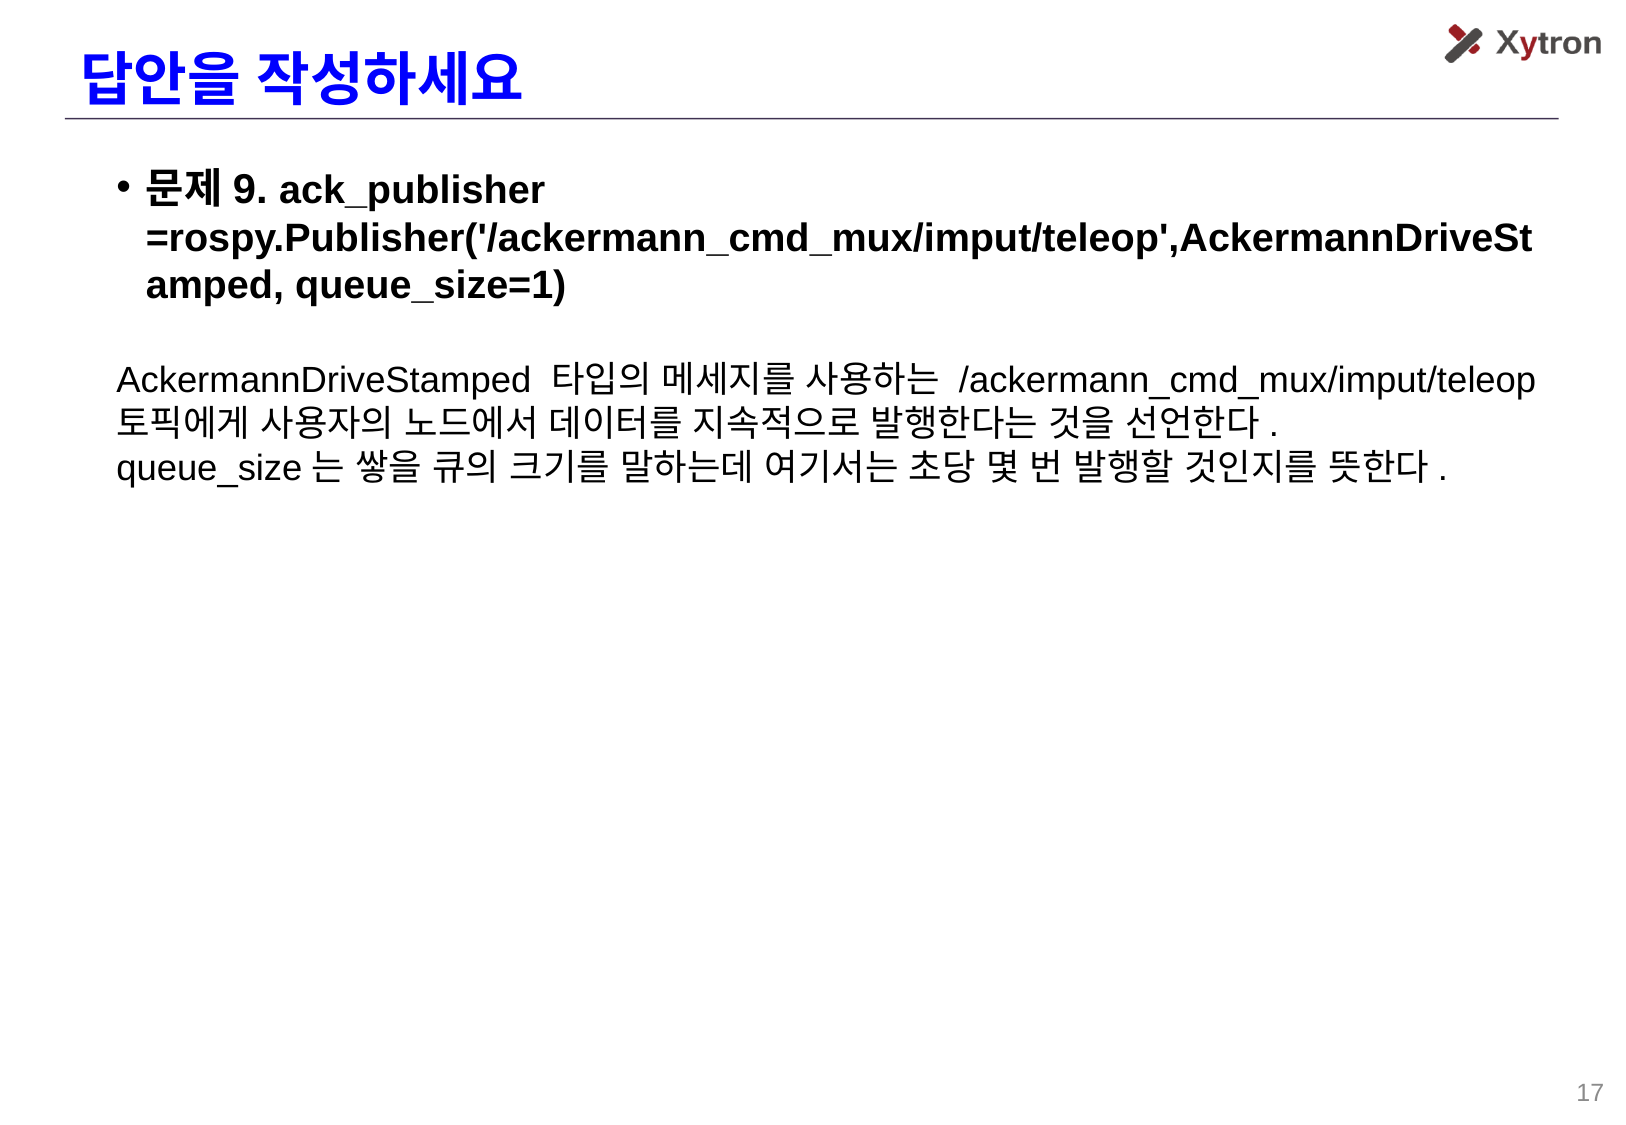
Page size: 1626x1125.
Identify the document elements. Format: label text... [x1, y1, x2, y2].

text_box ‹#› [1240, 1061, 1620, 1122]
text_box 답안을 작성하세요 [65, 27, 1558, 128]
text_box 문제9. ack_publisher =rospy.Publisher('/ackermann_cmd_mux/imput/teleop',AckermannDriveStamped, queue_size=1) AckermannDriveStamped 타입의 메세지를 사용하는 /ackermann_cmd_mux/imput/teleop 토픽에게 사용자의 노드에서 데이터를 지속적으로 발행한다는 것을 선언한다. queue_size는 쌓을 큐의 크기를 말하는데 여기서는 초당 몇 번 발행할 것인지를 뜻한다. [101, 154, 1558, 1071]
picture [1444, 24, 1601, 63]
